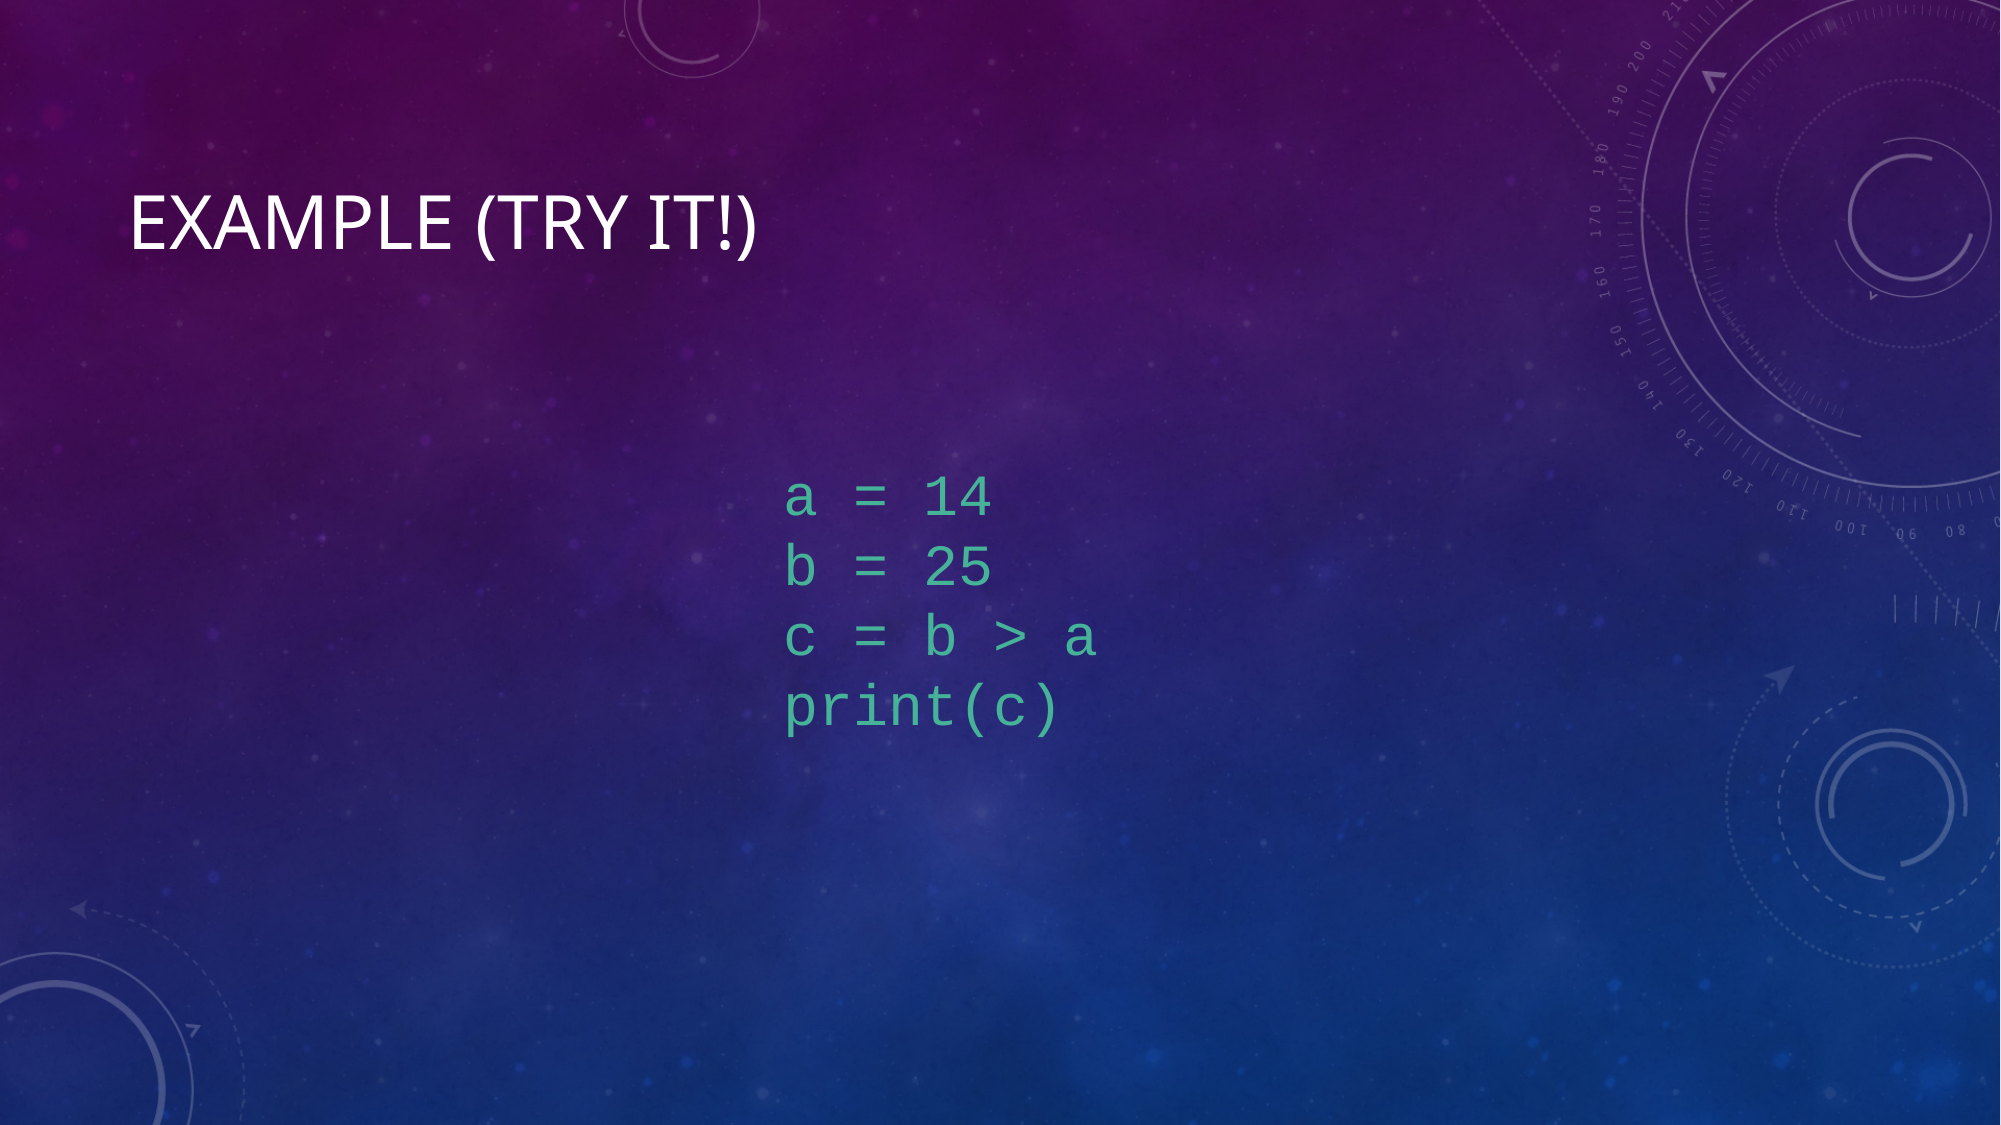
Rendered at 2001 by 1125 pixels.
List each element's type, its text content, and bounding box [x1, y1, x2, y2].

picture [0, 0, 2001, 1125]
title Example (Try it!) [112, 99, 1775, 339]
text_box a = 14 b = 25 c = b > a print(c) [768, 449, 1119, 745]
